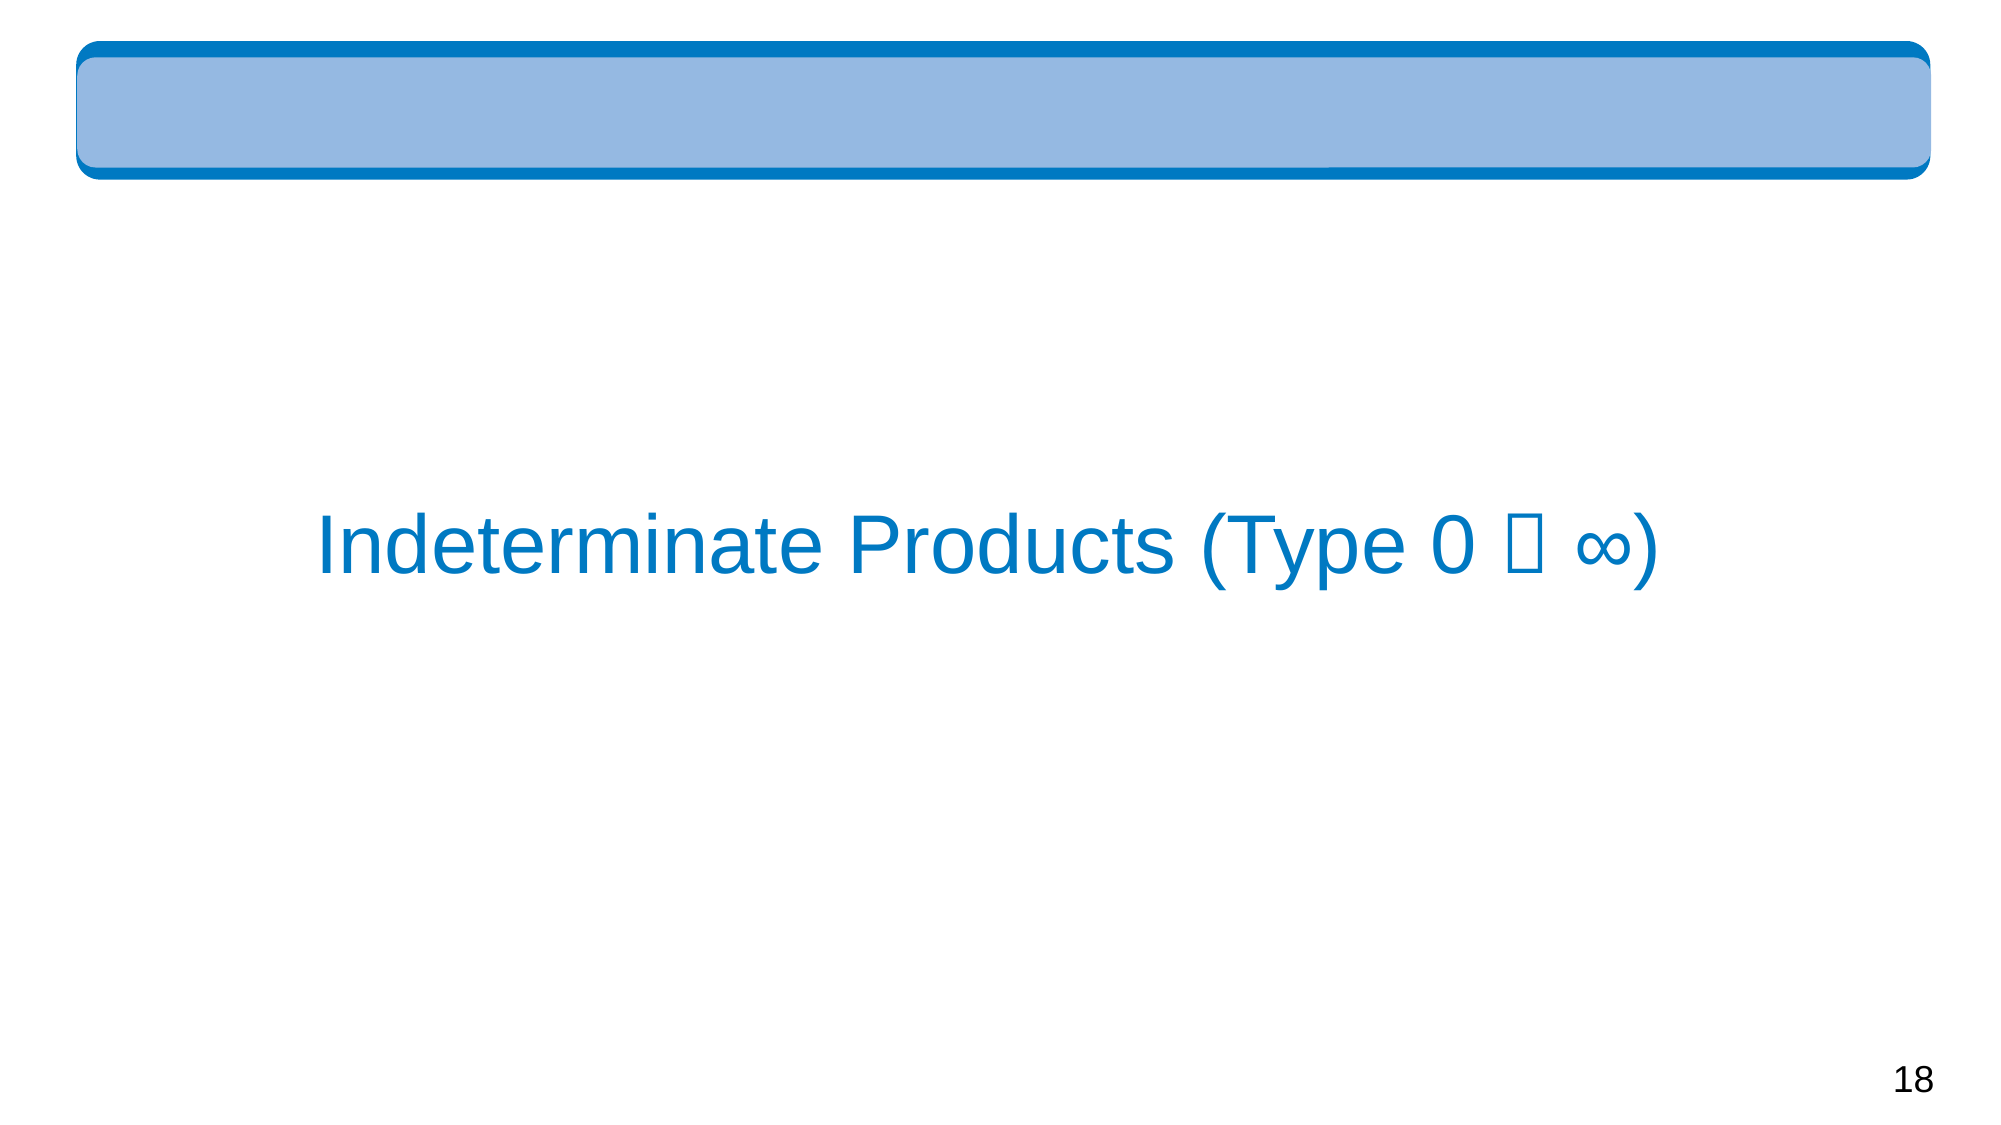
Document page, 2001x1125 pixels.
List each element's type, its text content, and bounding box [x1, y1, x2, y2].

title Indeterminate Products (Type 0  ∞) [137, 502, 1863, 687]
